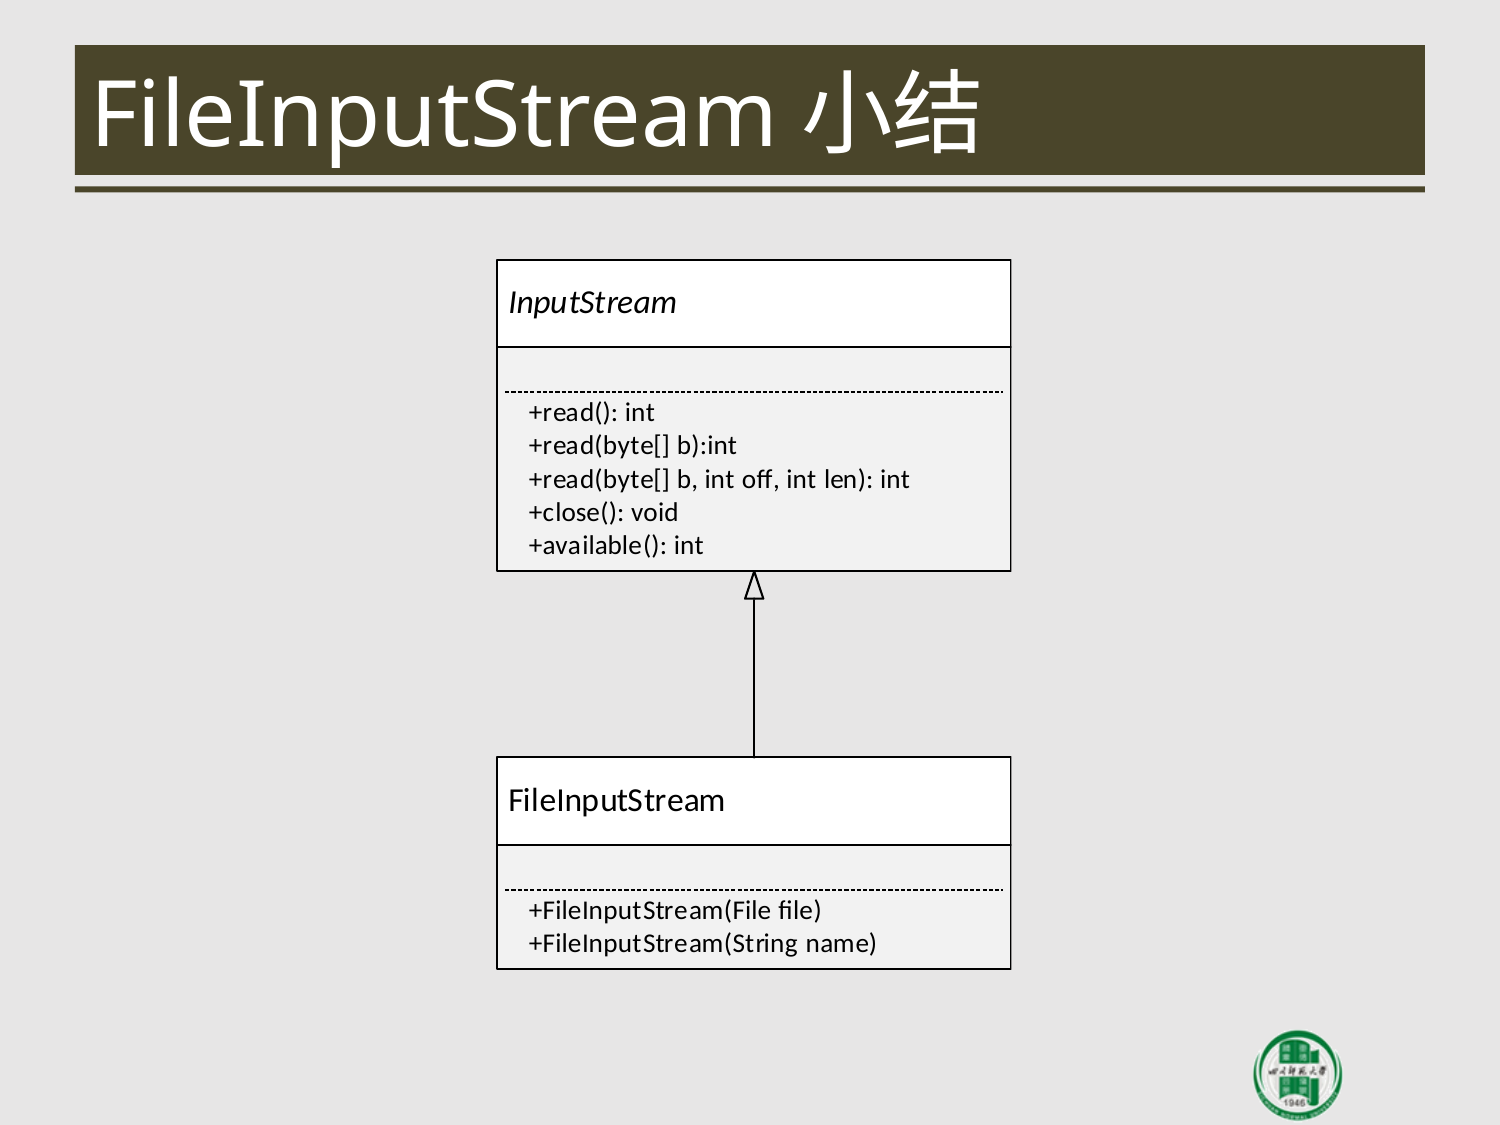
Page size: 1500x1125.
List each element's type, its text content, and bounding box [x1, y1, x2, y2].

picture [1250, 1021, 1355, 1124]
picture [488, 255, 1012, 975]
title FileInputStream小结 [75, 45, 1425, 175]
